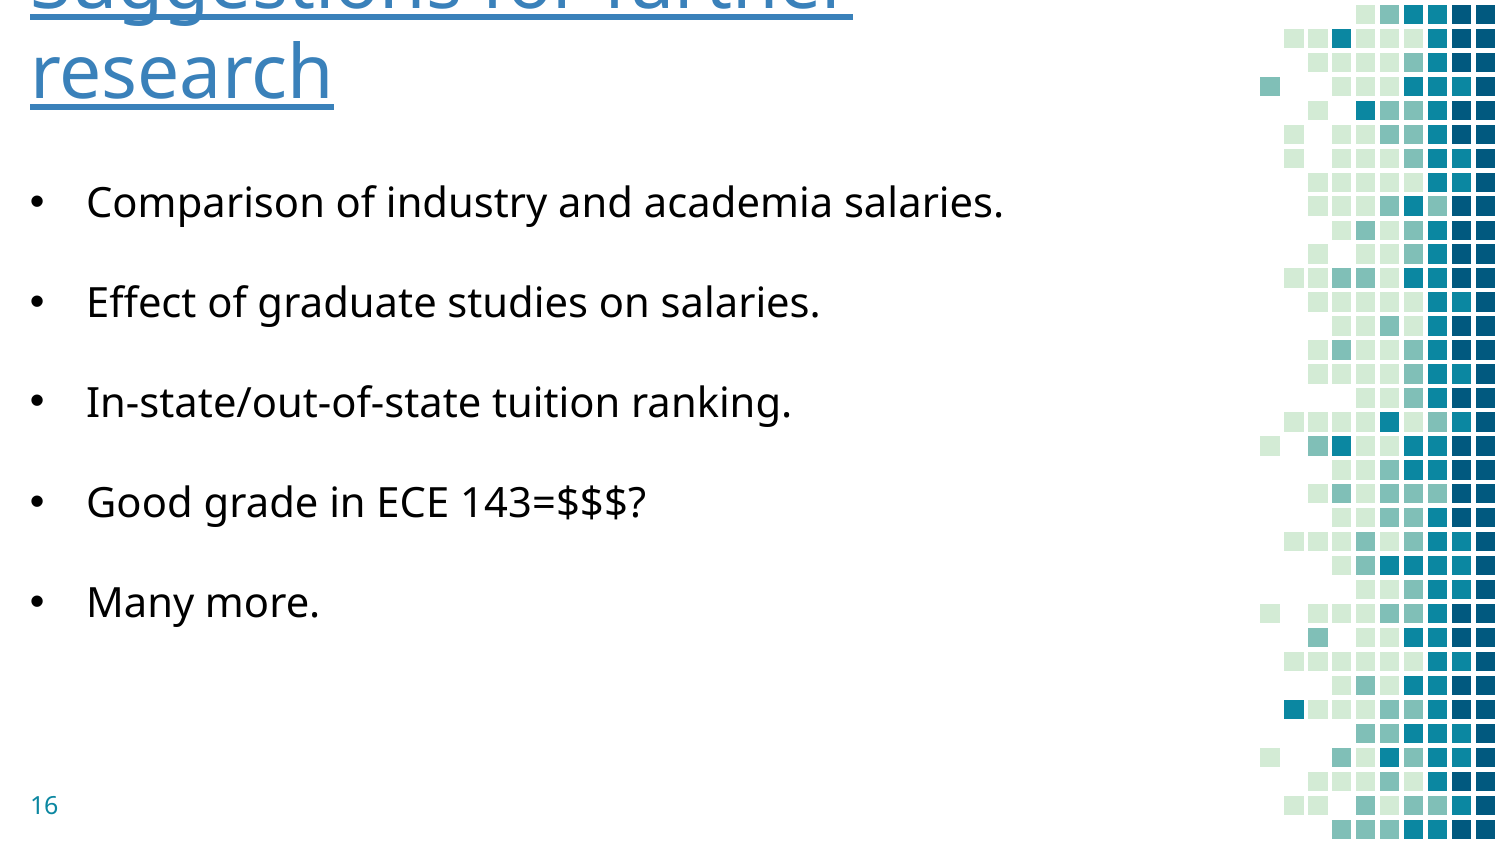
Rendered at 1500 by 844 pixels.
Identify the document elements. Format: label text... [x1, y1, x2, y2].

text_box Comparison of industry and academia salaries. Effect of graduate studies on salaries. In-state/out-of-state tuition ranking. Good grade in ECE 143=$$$? Many more. [14, 168, 1173, 734]
slide_number 16 [15, 774, 105, 839]
text_box Suggestions for further research [14, 4, 1038, 129]
